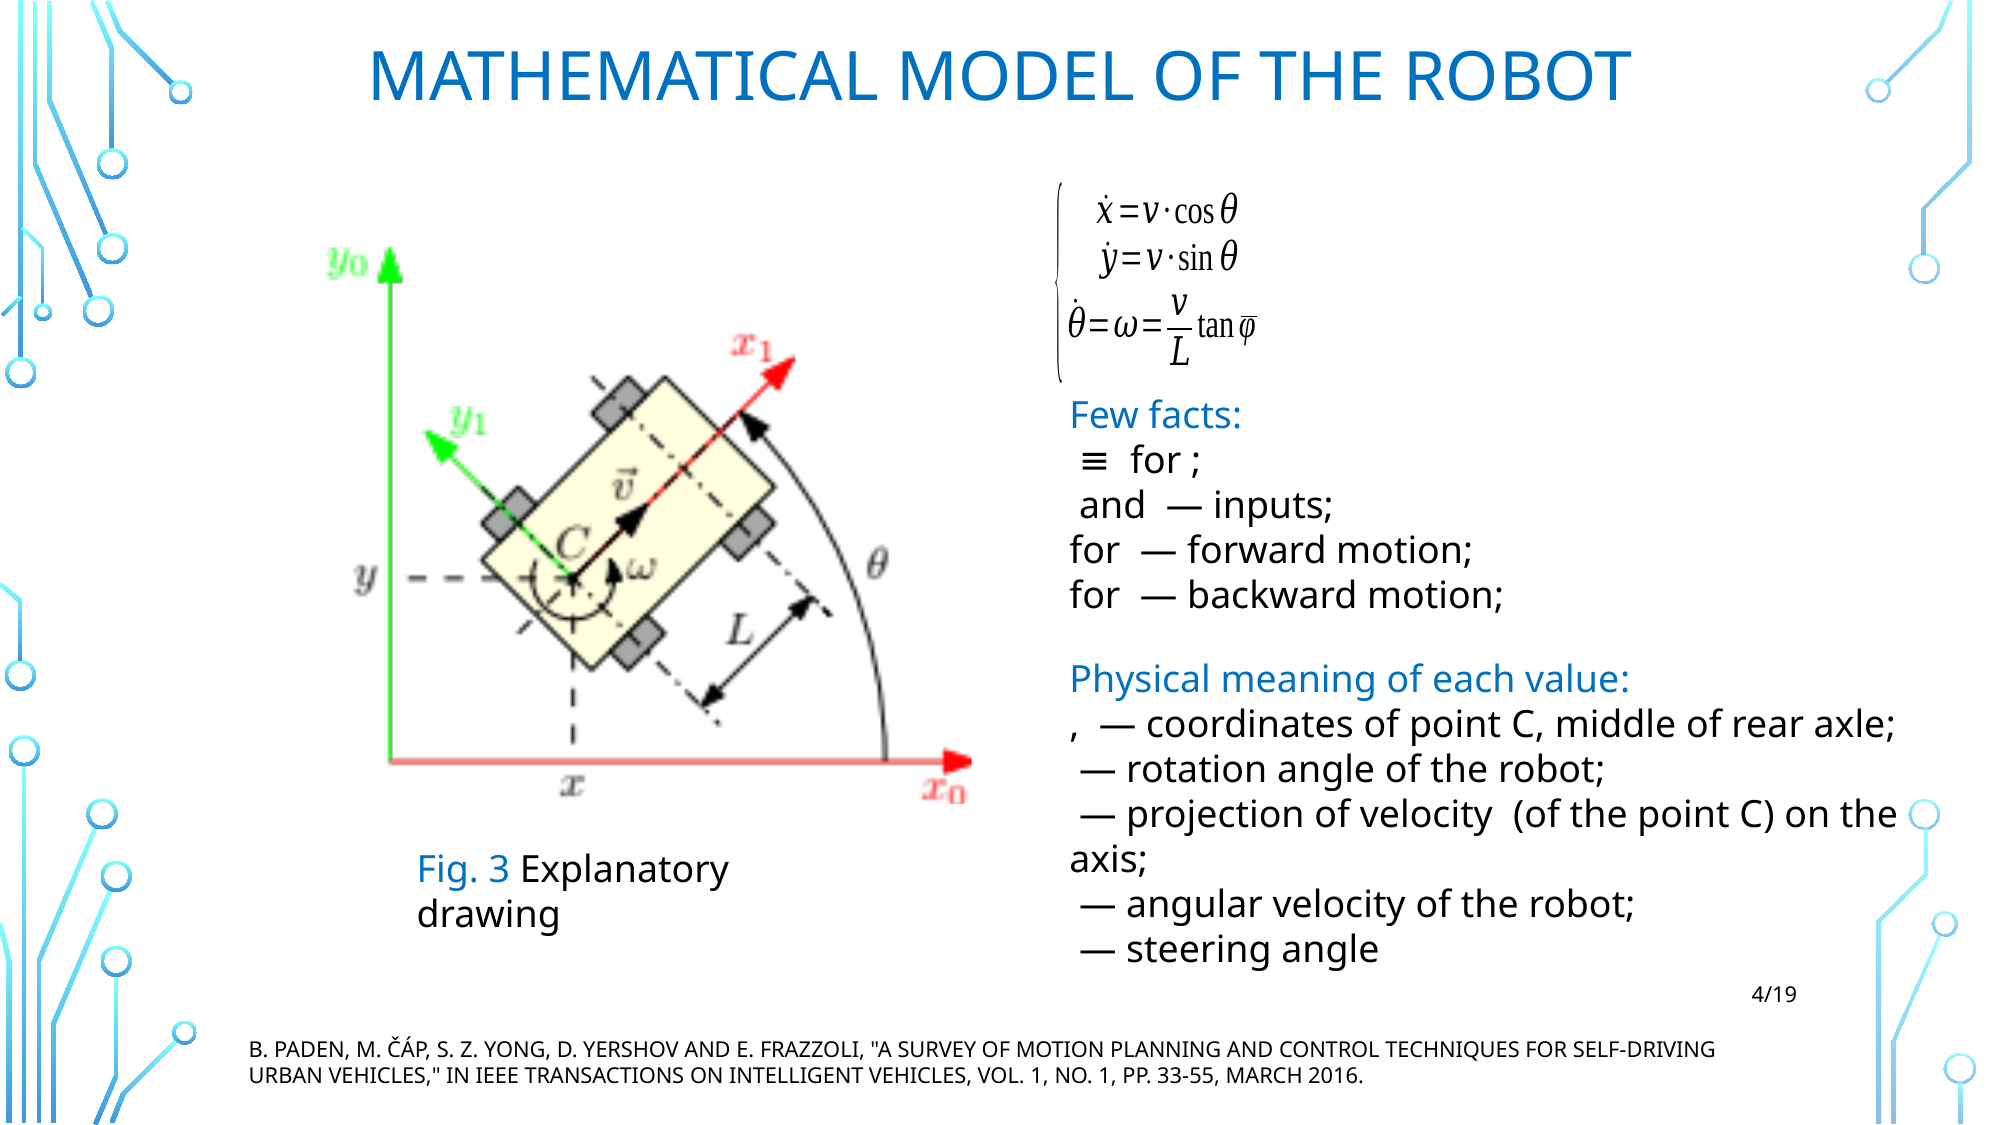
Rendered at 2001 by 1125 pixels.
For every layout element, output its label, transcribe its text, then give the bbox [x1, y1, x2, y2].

title Mathematical model of the robot [187, 33, 1813, 123]
text_box Fig. 3 Explanatory drawing. [401, 837, 894, 942]
slide_number 4/19 [1685, 965, 1813, 1025]
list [323, 246, 972, 805]
footer B. Paden, M. Čáp, S. Z. Yong, D. Yershov and E. Frazzoli, "A Survey of Motion Planning and Control Techniques for Self-Driving Urban Vehicles," in IEEE Transactions on Intelligent Vehicles, vol. 1, no. 1, pp. 33-55, March 2016. [233, 1008, 1765, 1115]
